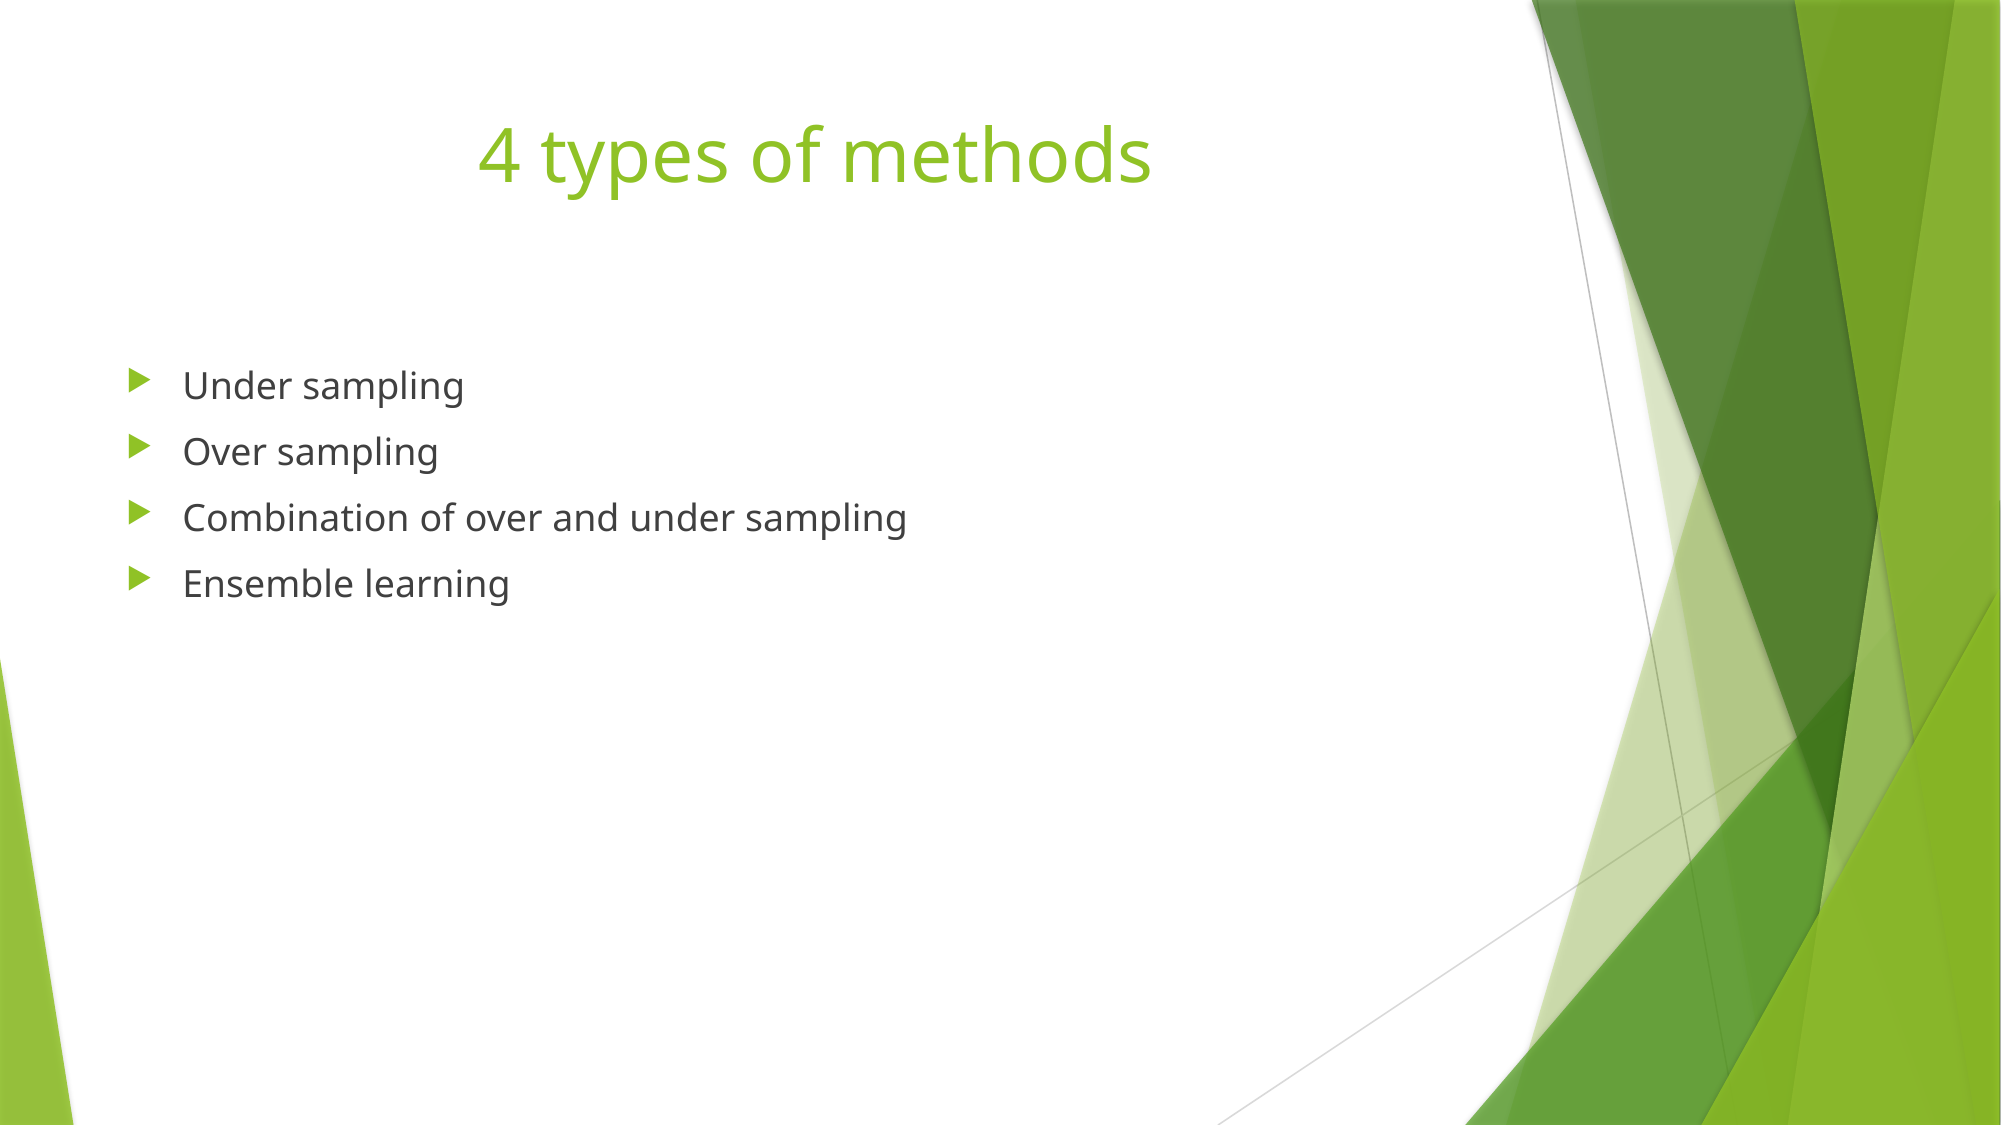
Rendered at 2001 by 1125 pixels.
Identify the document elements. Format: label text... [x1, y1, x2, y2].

title 4 types of methods [111, 99, 1522, 317]
list Under sampling Over sampling Combination of over and under sampling Ensemble learning [111, 354, 1522, 992]
